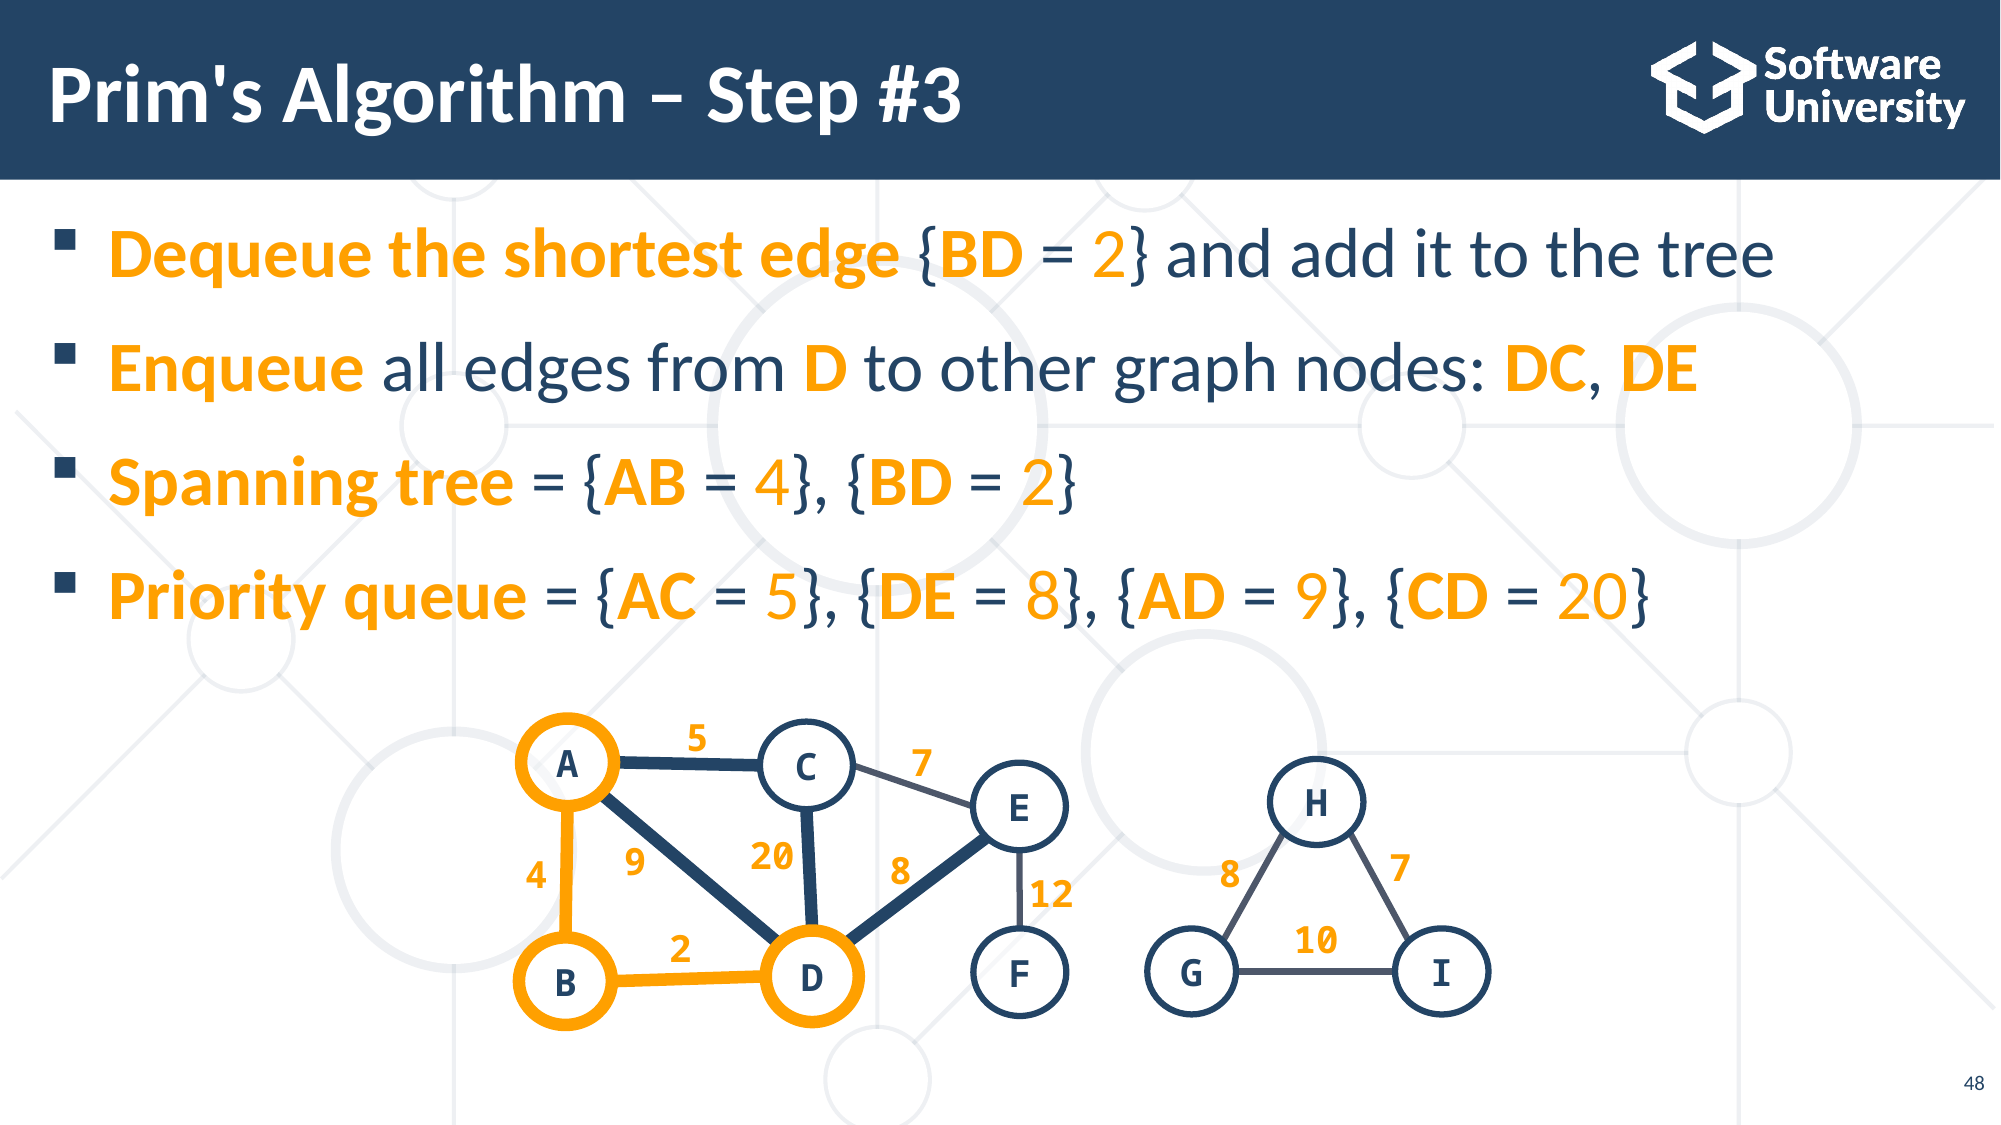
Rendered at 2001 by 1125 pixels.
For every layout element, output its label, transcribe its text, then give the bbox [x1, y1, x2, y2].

picture [1651, 41, 1966, 134]
list Dequeue the shortest edge {BD = 2} and add it to the tree Enqueue all edges from D to other graph nodes: DC, DE Spanning tree = {AB = 4}, {BD = 2} Priority queue = {AC = 5}, {DE = 8}, {AD = 9}, {CD = 20} [31, 196, 1970, 1104]
title Prim's Algorithm – Step #3 [31, 16, 1625, 162]
slide_number 48 [1929, 1070, 2000, 1103]
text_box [510, 706, 1489, 1026]
